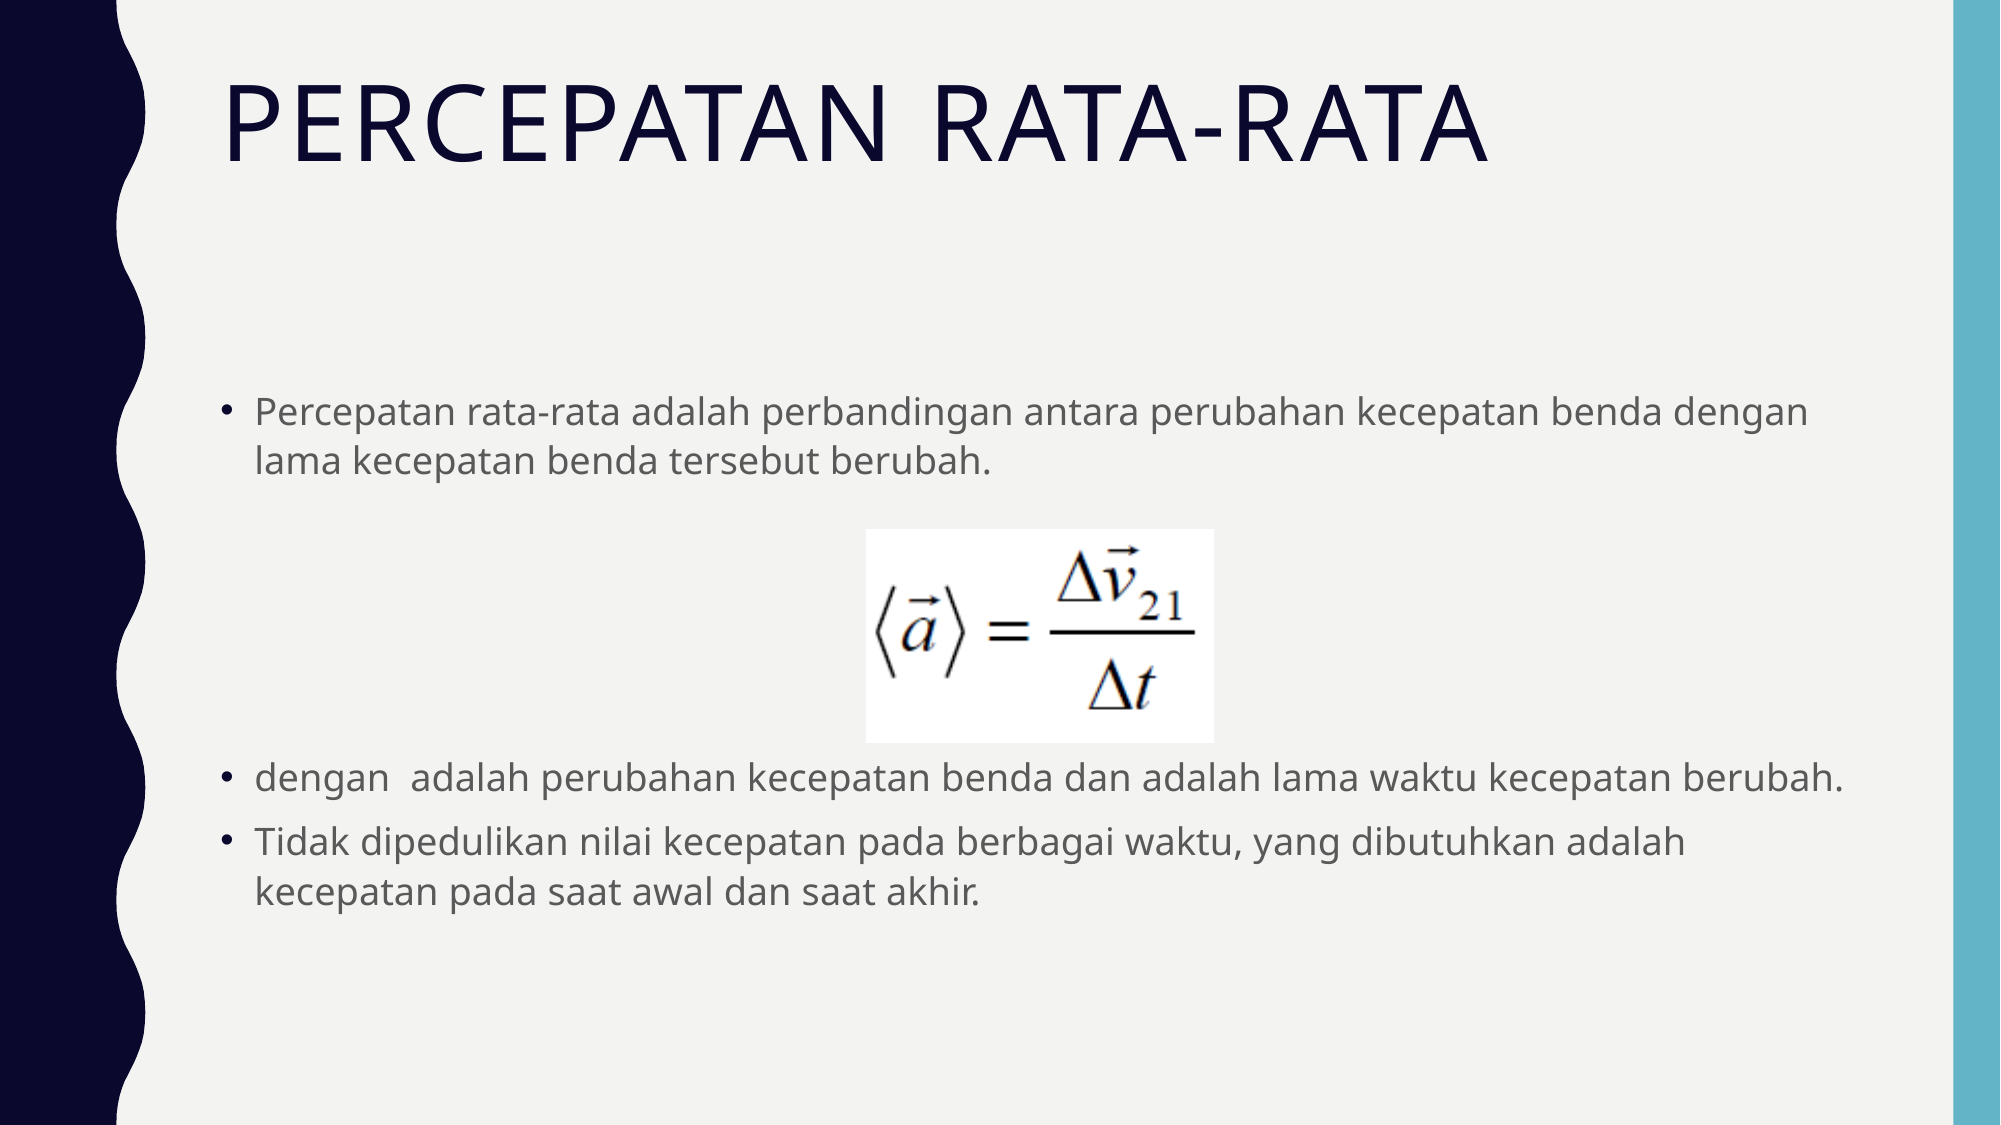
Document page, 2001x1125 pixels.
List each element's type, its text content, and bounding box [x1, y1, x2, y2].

picture [866, 529, 1214, 743]
title Percepatan rata-rata [205, 62, 1875, 308]
